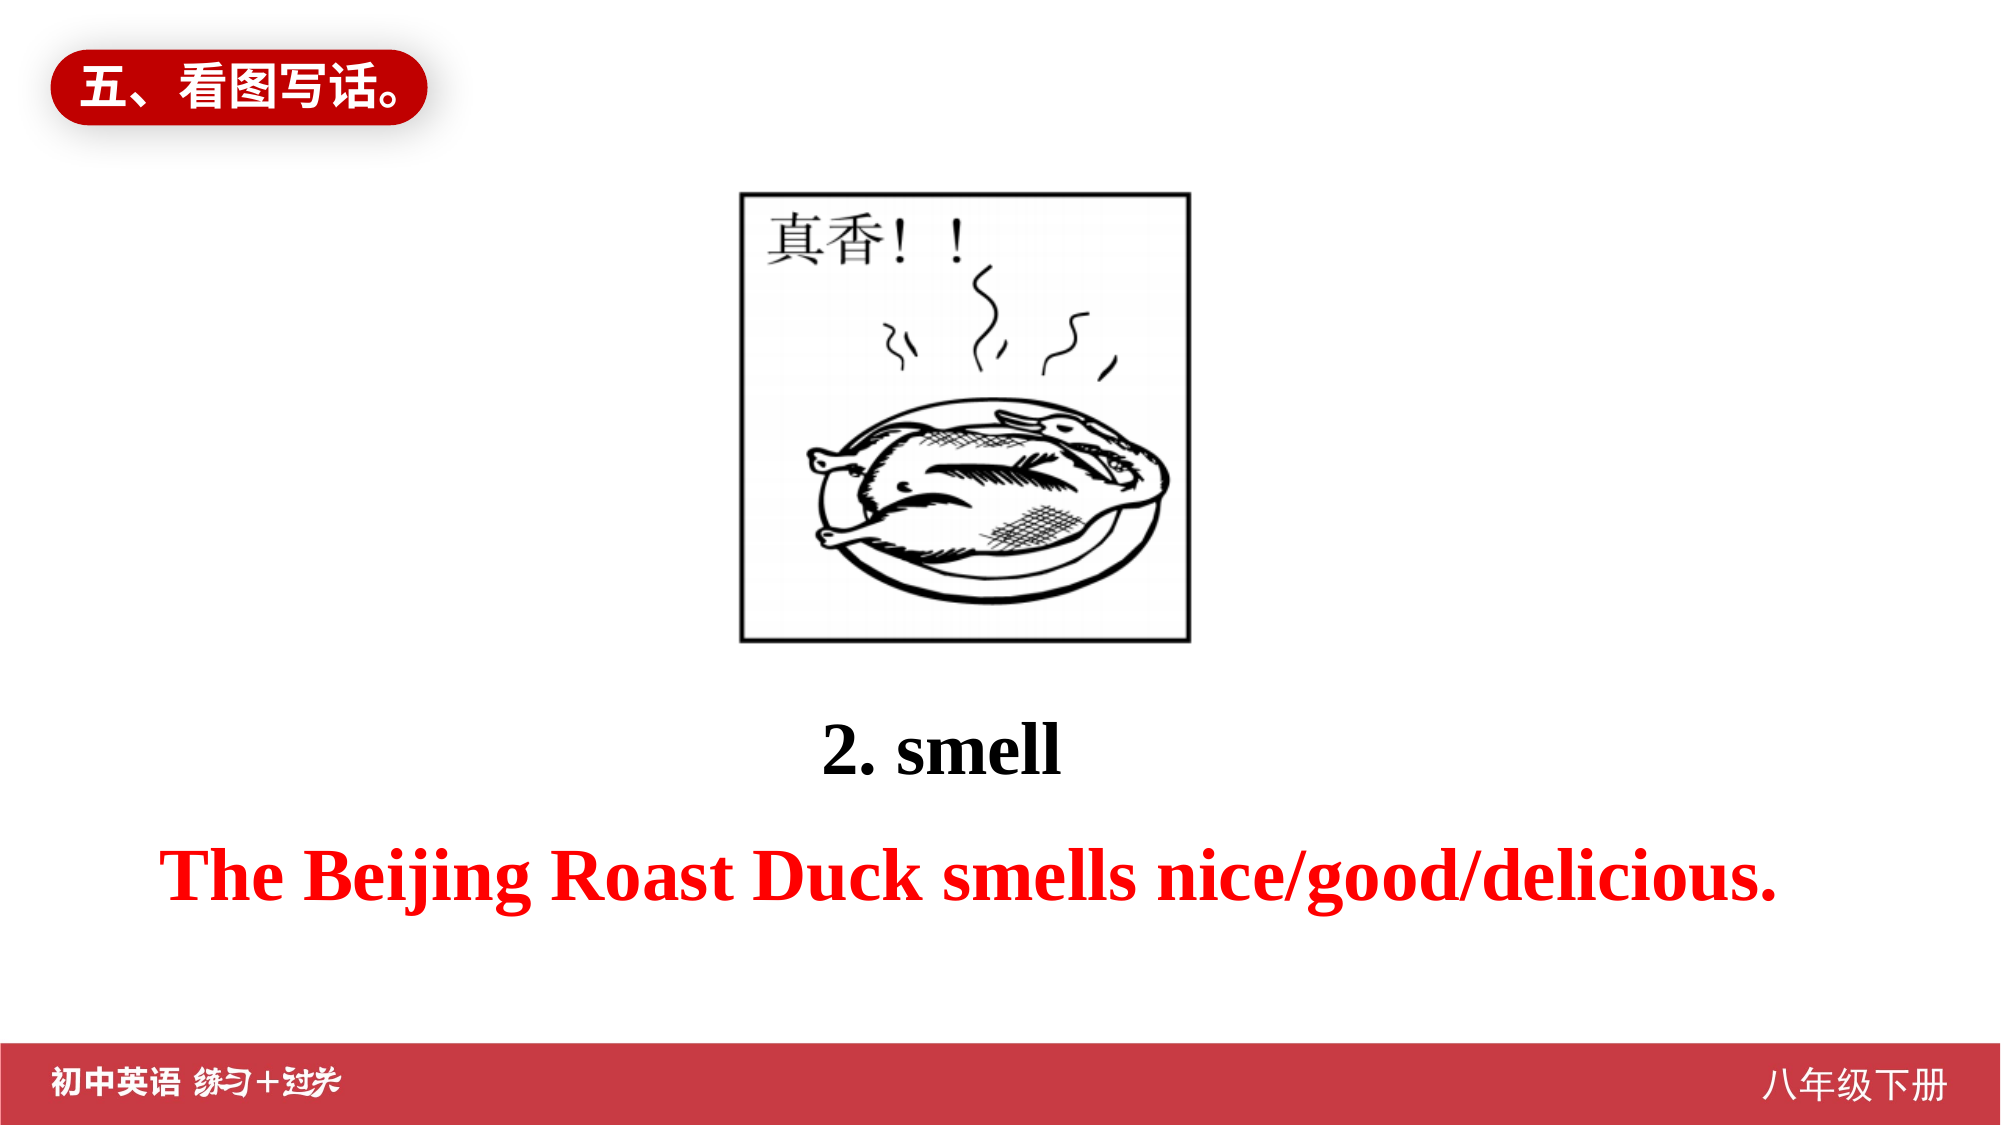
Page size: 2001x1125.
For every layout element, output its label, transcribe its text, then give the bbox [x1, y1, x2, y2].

text_box The Beijing Roast Duck smells nice/good/delicious. [144, 793, 1867, 923]
text_box [49, 58, 63, 117]
text_box [70, 122, 408, 127]
text_box 五、看图写话。 [63, 47, 428, 122]
picture [0, 0, 2001, 1125]
text_box 2. smell [806, 653, 1149, 793]
